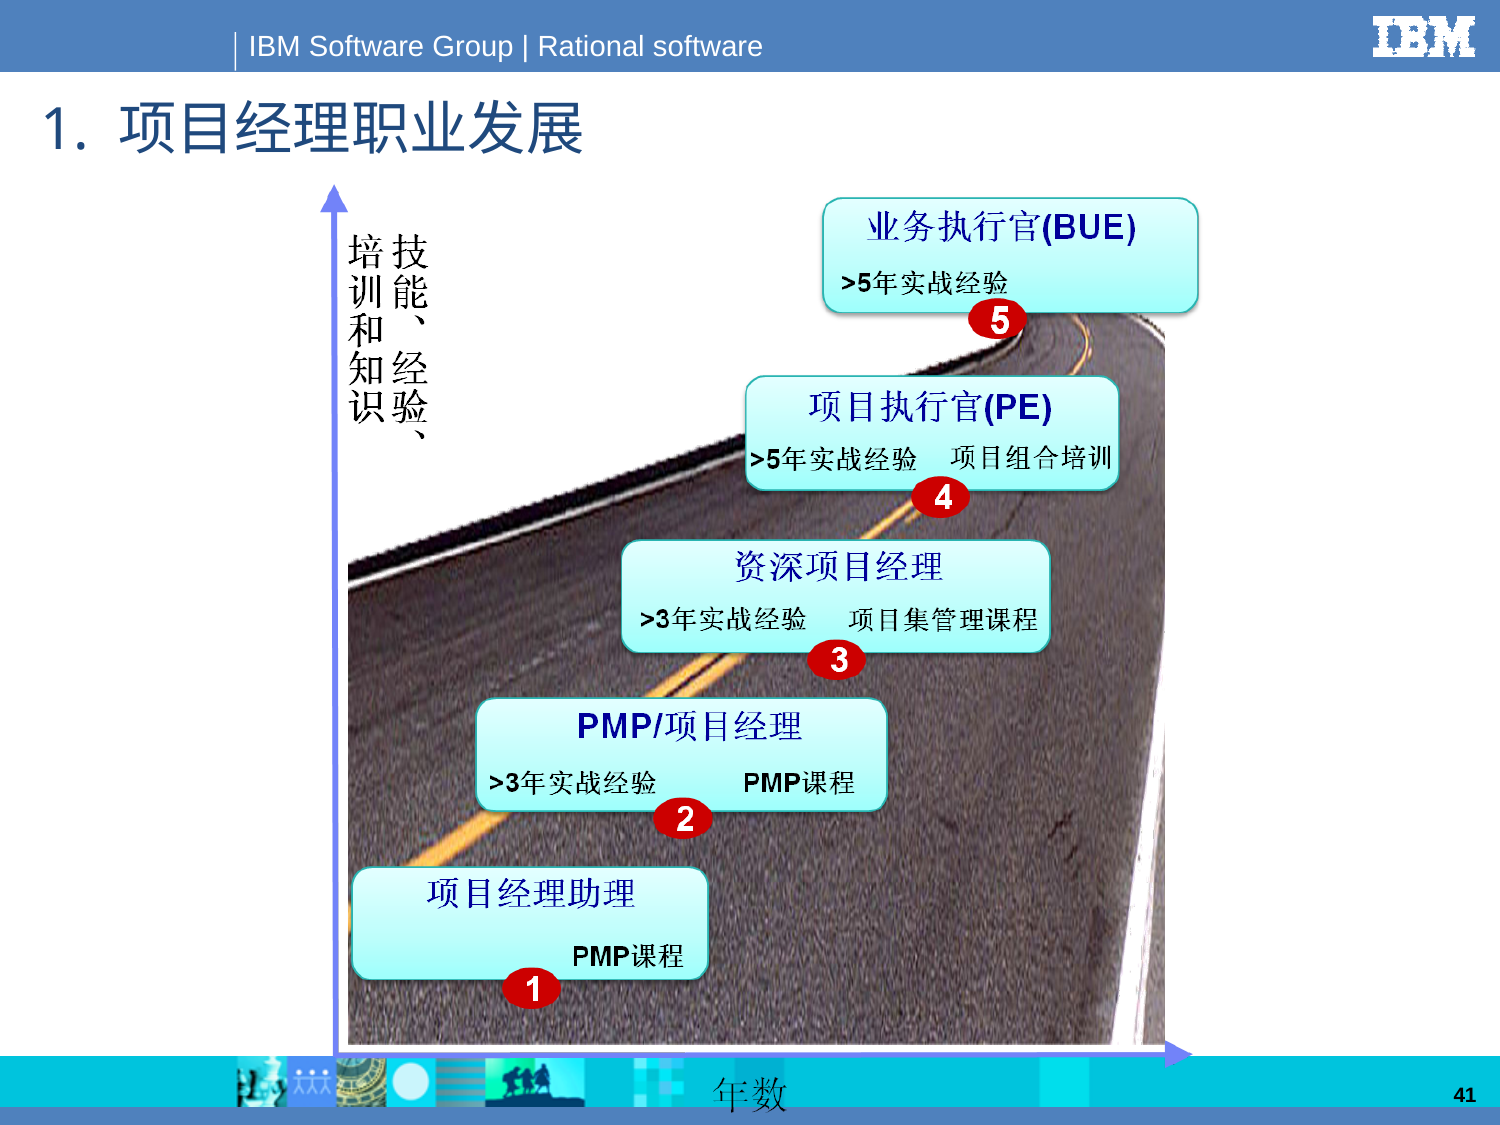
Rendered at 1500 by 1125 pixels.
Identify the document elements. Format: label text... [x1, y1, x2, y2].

title 1. 项目经理职业发展 [25, 91, 1477, 171]
picture [0, 155, 1500, 1125]
slide_number 41 [1366, 1081, 1477, 1107]
